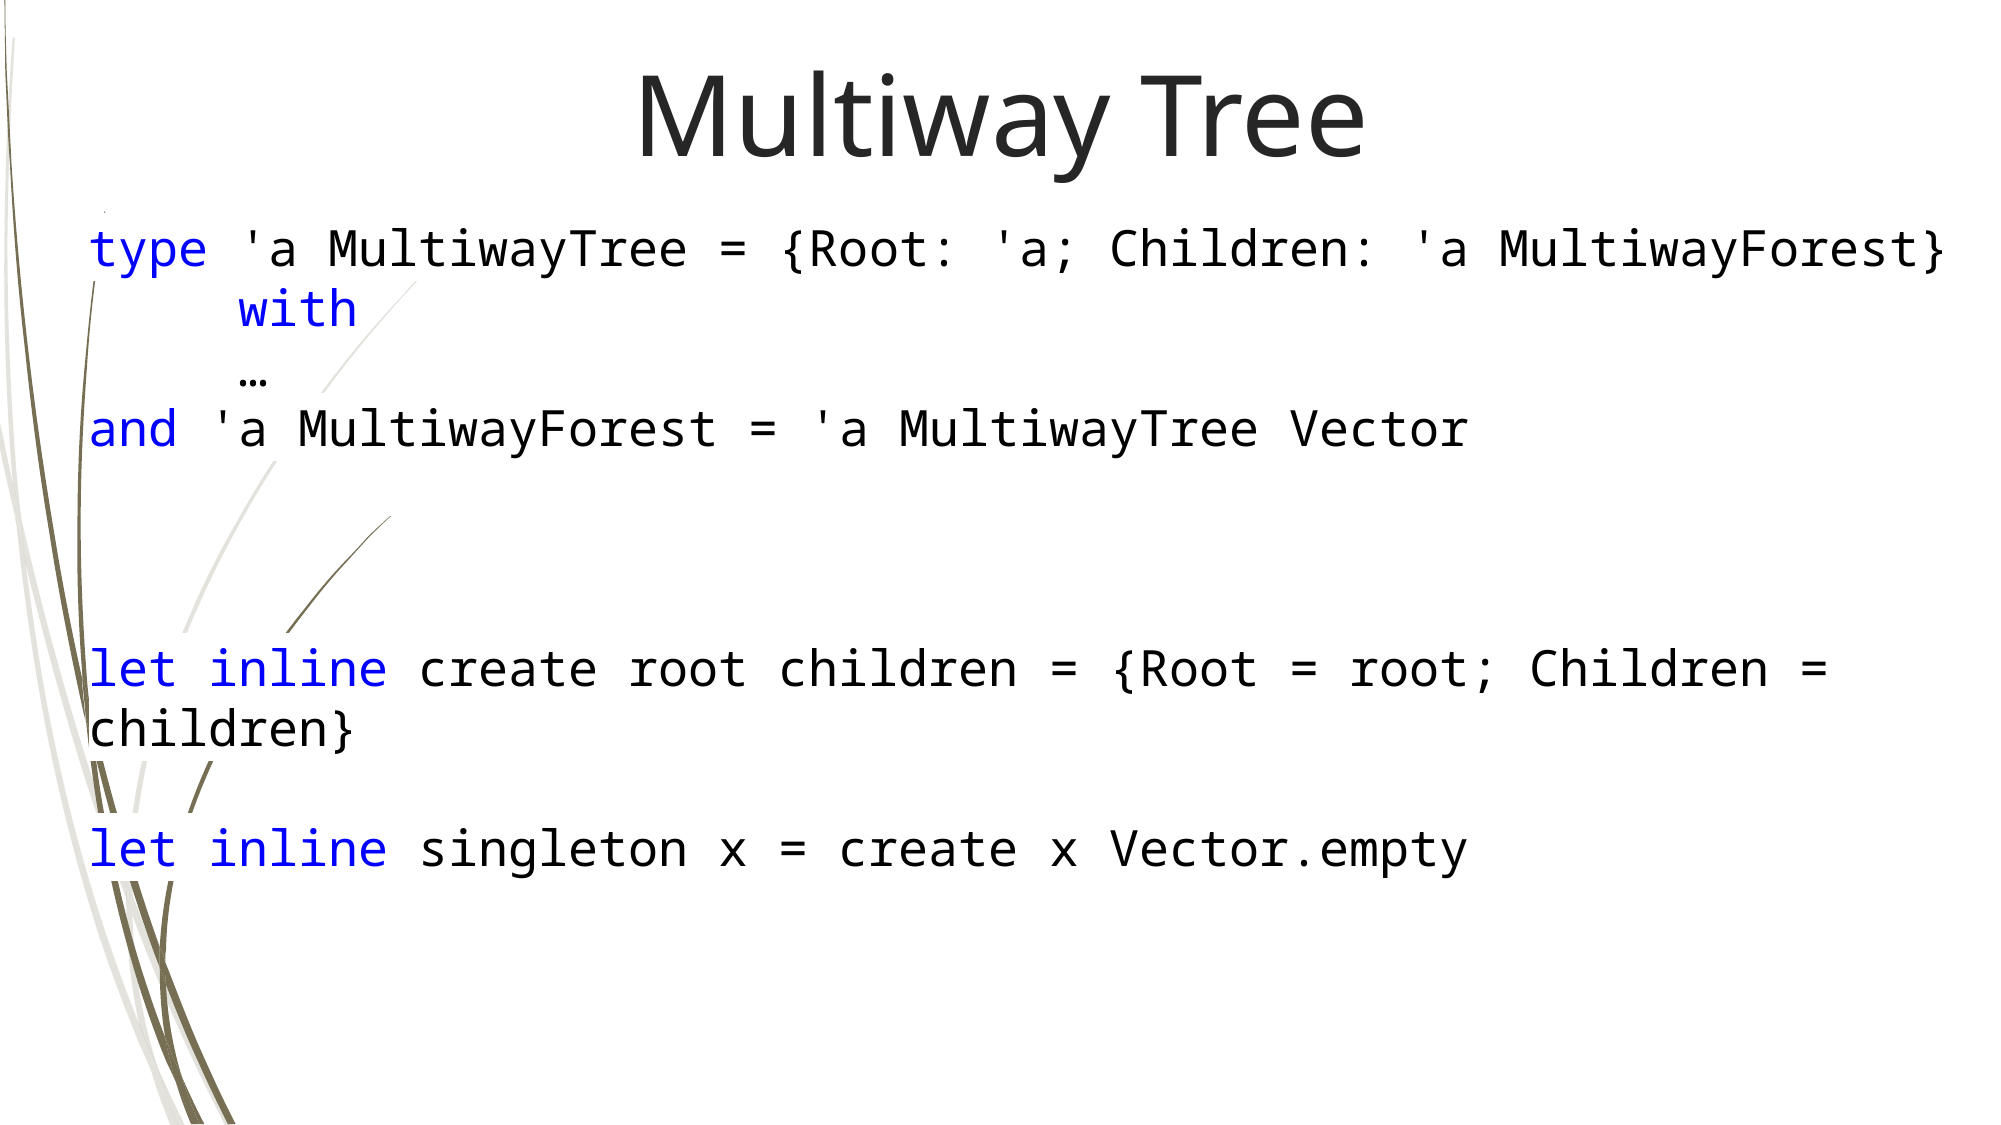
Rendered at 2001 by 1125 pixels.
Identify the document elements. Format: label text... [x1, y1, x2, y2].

text_box type 'a MultiwayTree = {Root: 'a; Children: 'a MultiwayForest} with … and 'a MultiwayForest = 'a MultiwayTree Vector let inline create root children = {Root = root; Children = children} let inline singleton x = create x Vector.empty [73, 209, 2000, 944]
text_box Multiway Tree [120, 36, 1882, 209]
